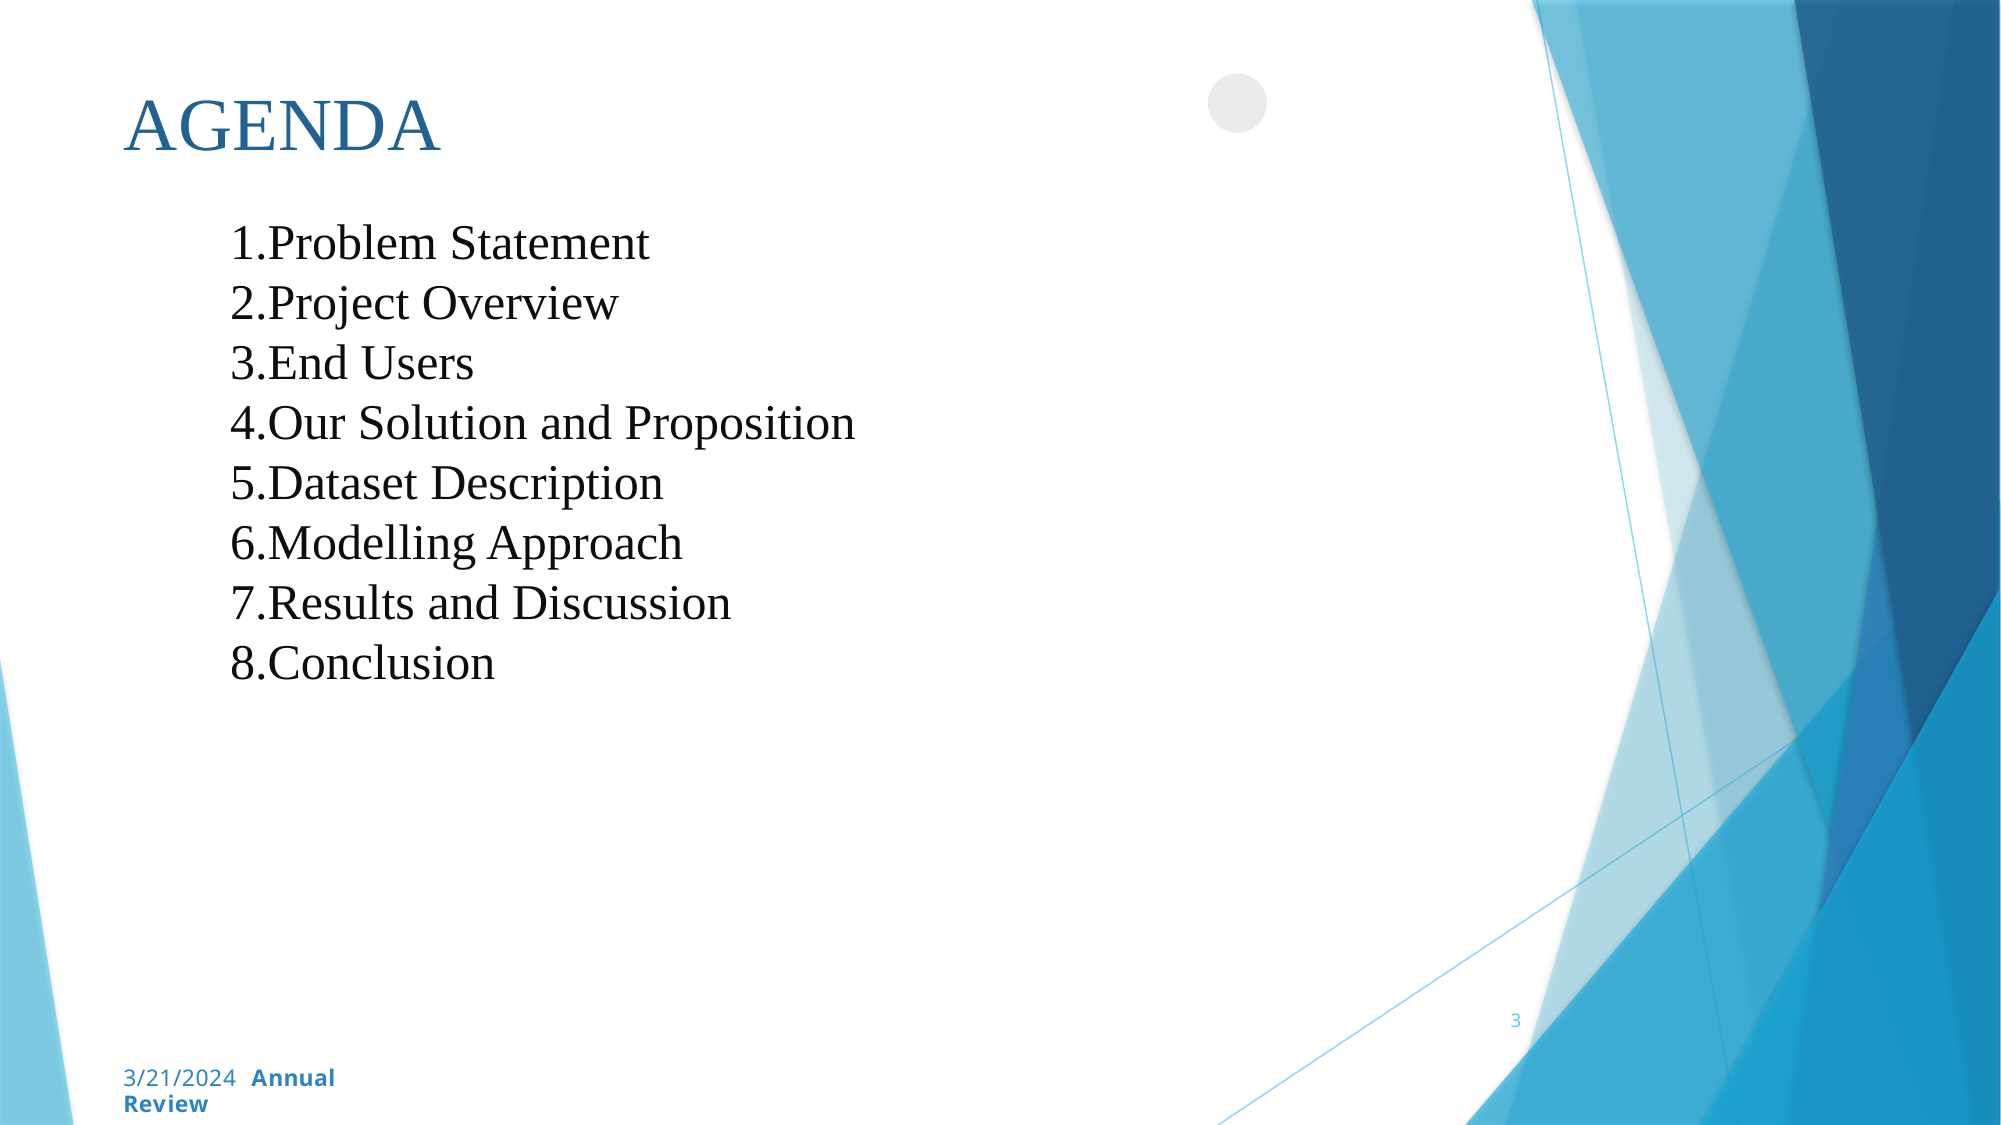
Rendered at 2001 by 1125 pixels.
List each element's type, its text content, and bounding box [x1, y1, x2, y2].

text_box [1207, 73, 1268, 133]
text_box 3/21/2024 Annual Review [123, 1063, 415, 1118]
title AGENDA [121, 73, 508, 264]
text_box Problem Statement Project Overview End Users Our Solution and Proposition Dataset Description Modelling Approach Results and Discussion Conclusion [215, 132, 1069, 768]
slide_number 3 [1409, 694, 1522, 1125]
